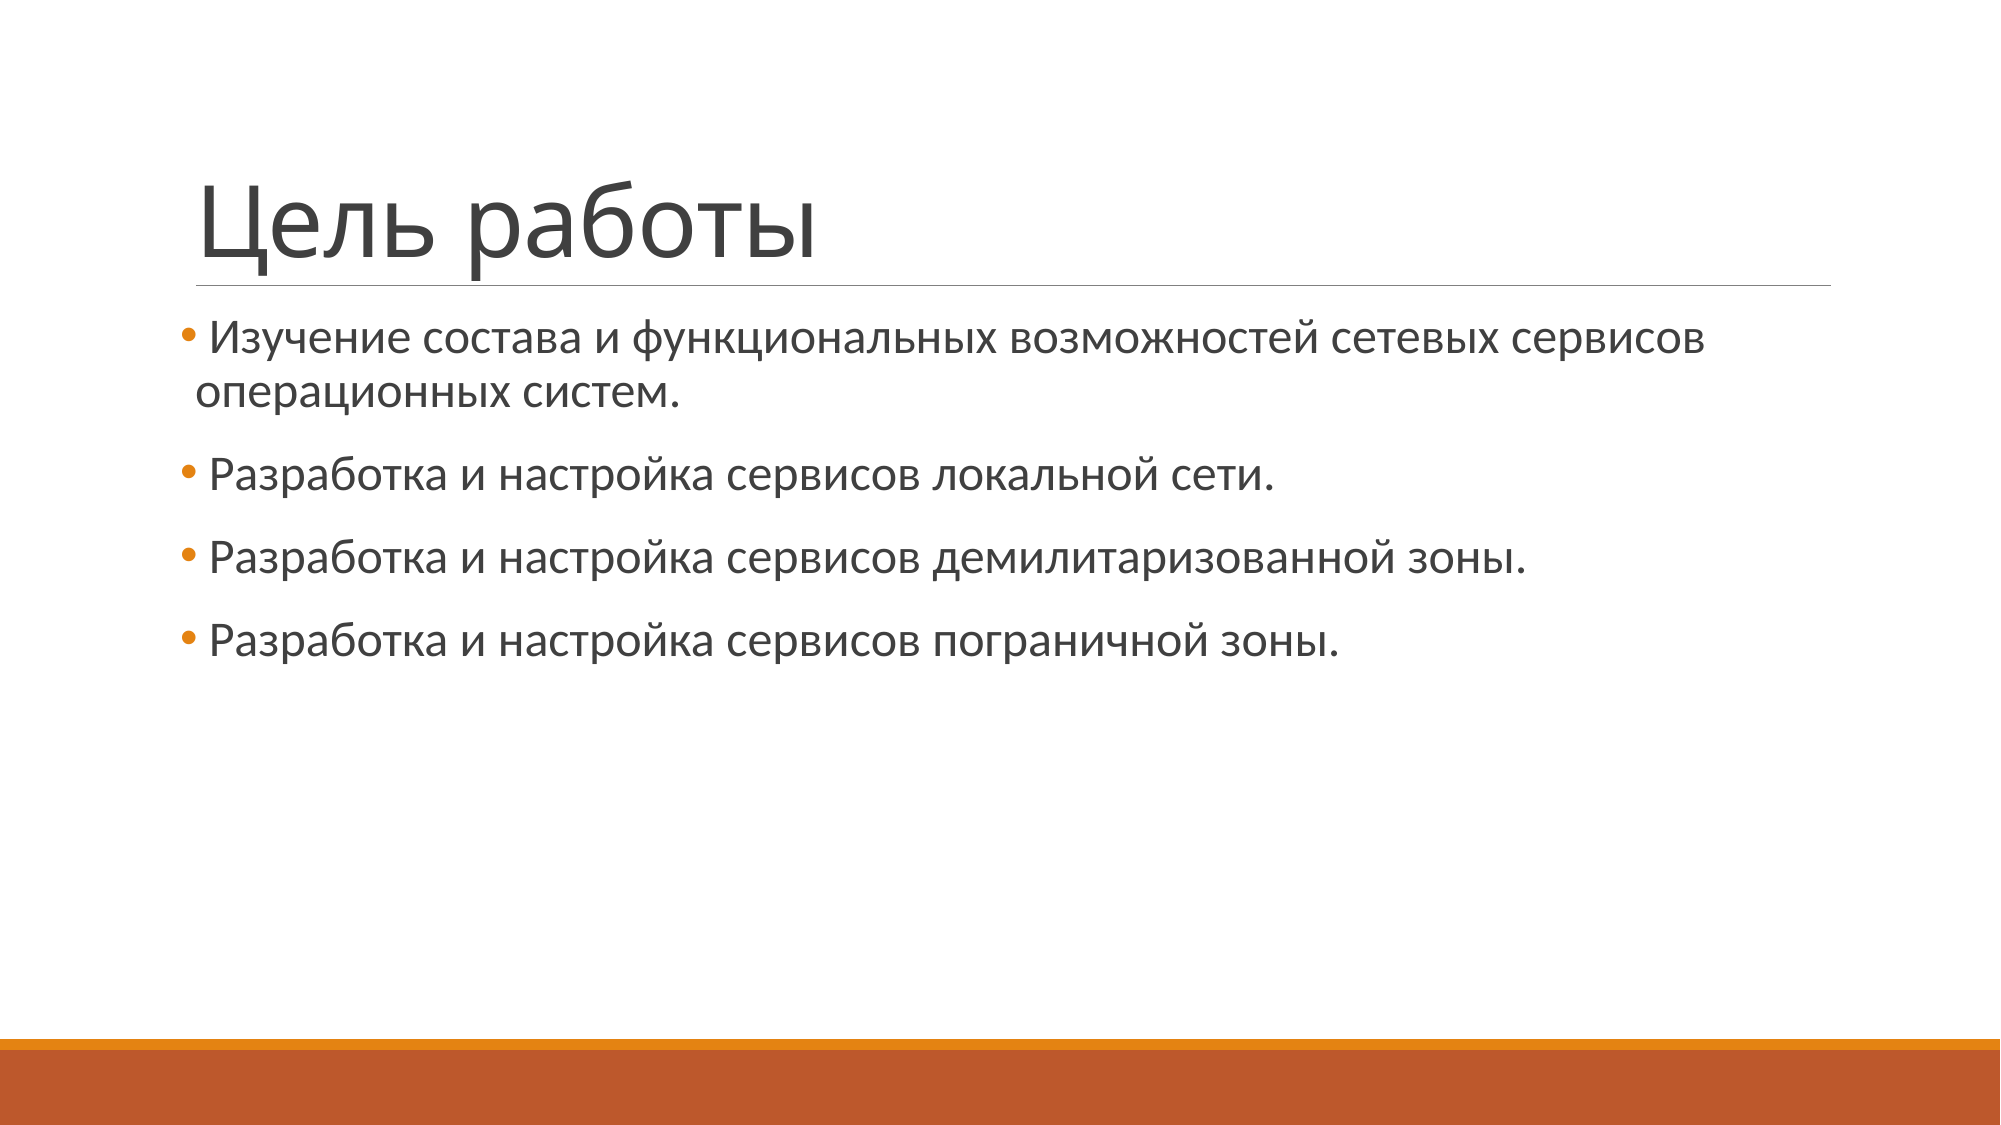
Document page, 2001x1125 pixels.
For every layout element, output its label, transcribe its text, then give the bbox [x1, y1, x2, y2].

title Цель работы [180, 47, 1830, 285]
list Изучение состава и функциональных возможностей сетевых сервисов операционных систем. Разработка и настройка сервисов локальной сети. Разработка и настройка сервисов демилитаризованной зоны. Разработка и настройка сервисов пограничной зоны. [180, 302, 1830, 963]
